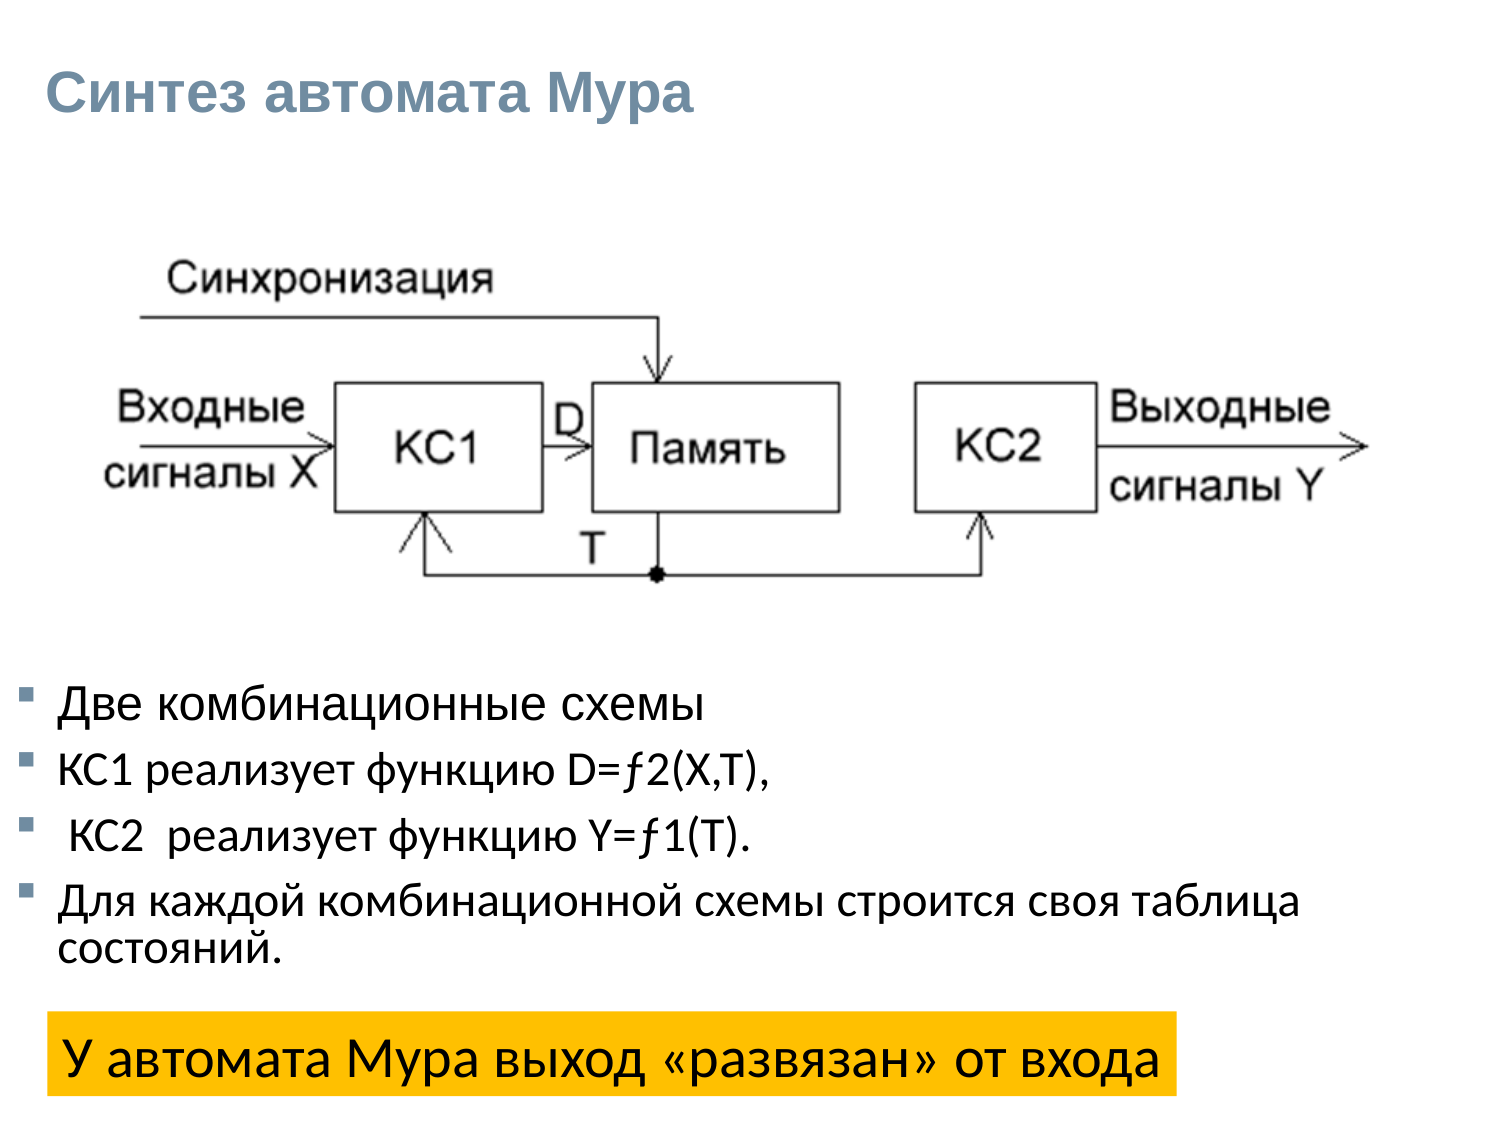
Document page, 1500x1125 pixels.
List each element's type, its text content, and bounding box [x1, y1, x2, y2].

title Синтез автомата Мура [0, 46, 1350, 131]
list Две комбинационные схемы КС1 реализует функцию D=ƒ2(X,T), КС2 реализует функцию Y=ƒ1(T). Для каждой комбинационной схемы строится своя таблица состояний. [0, 140, 1500, 988]
text_box У автомата Мура выход «развязан» от входа [47, 1011, 1177, 1097]
picture [81, 245, 1394, 633]
